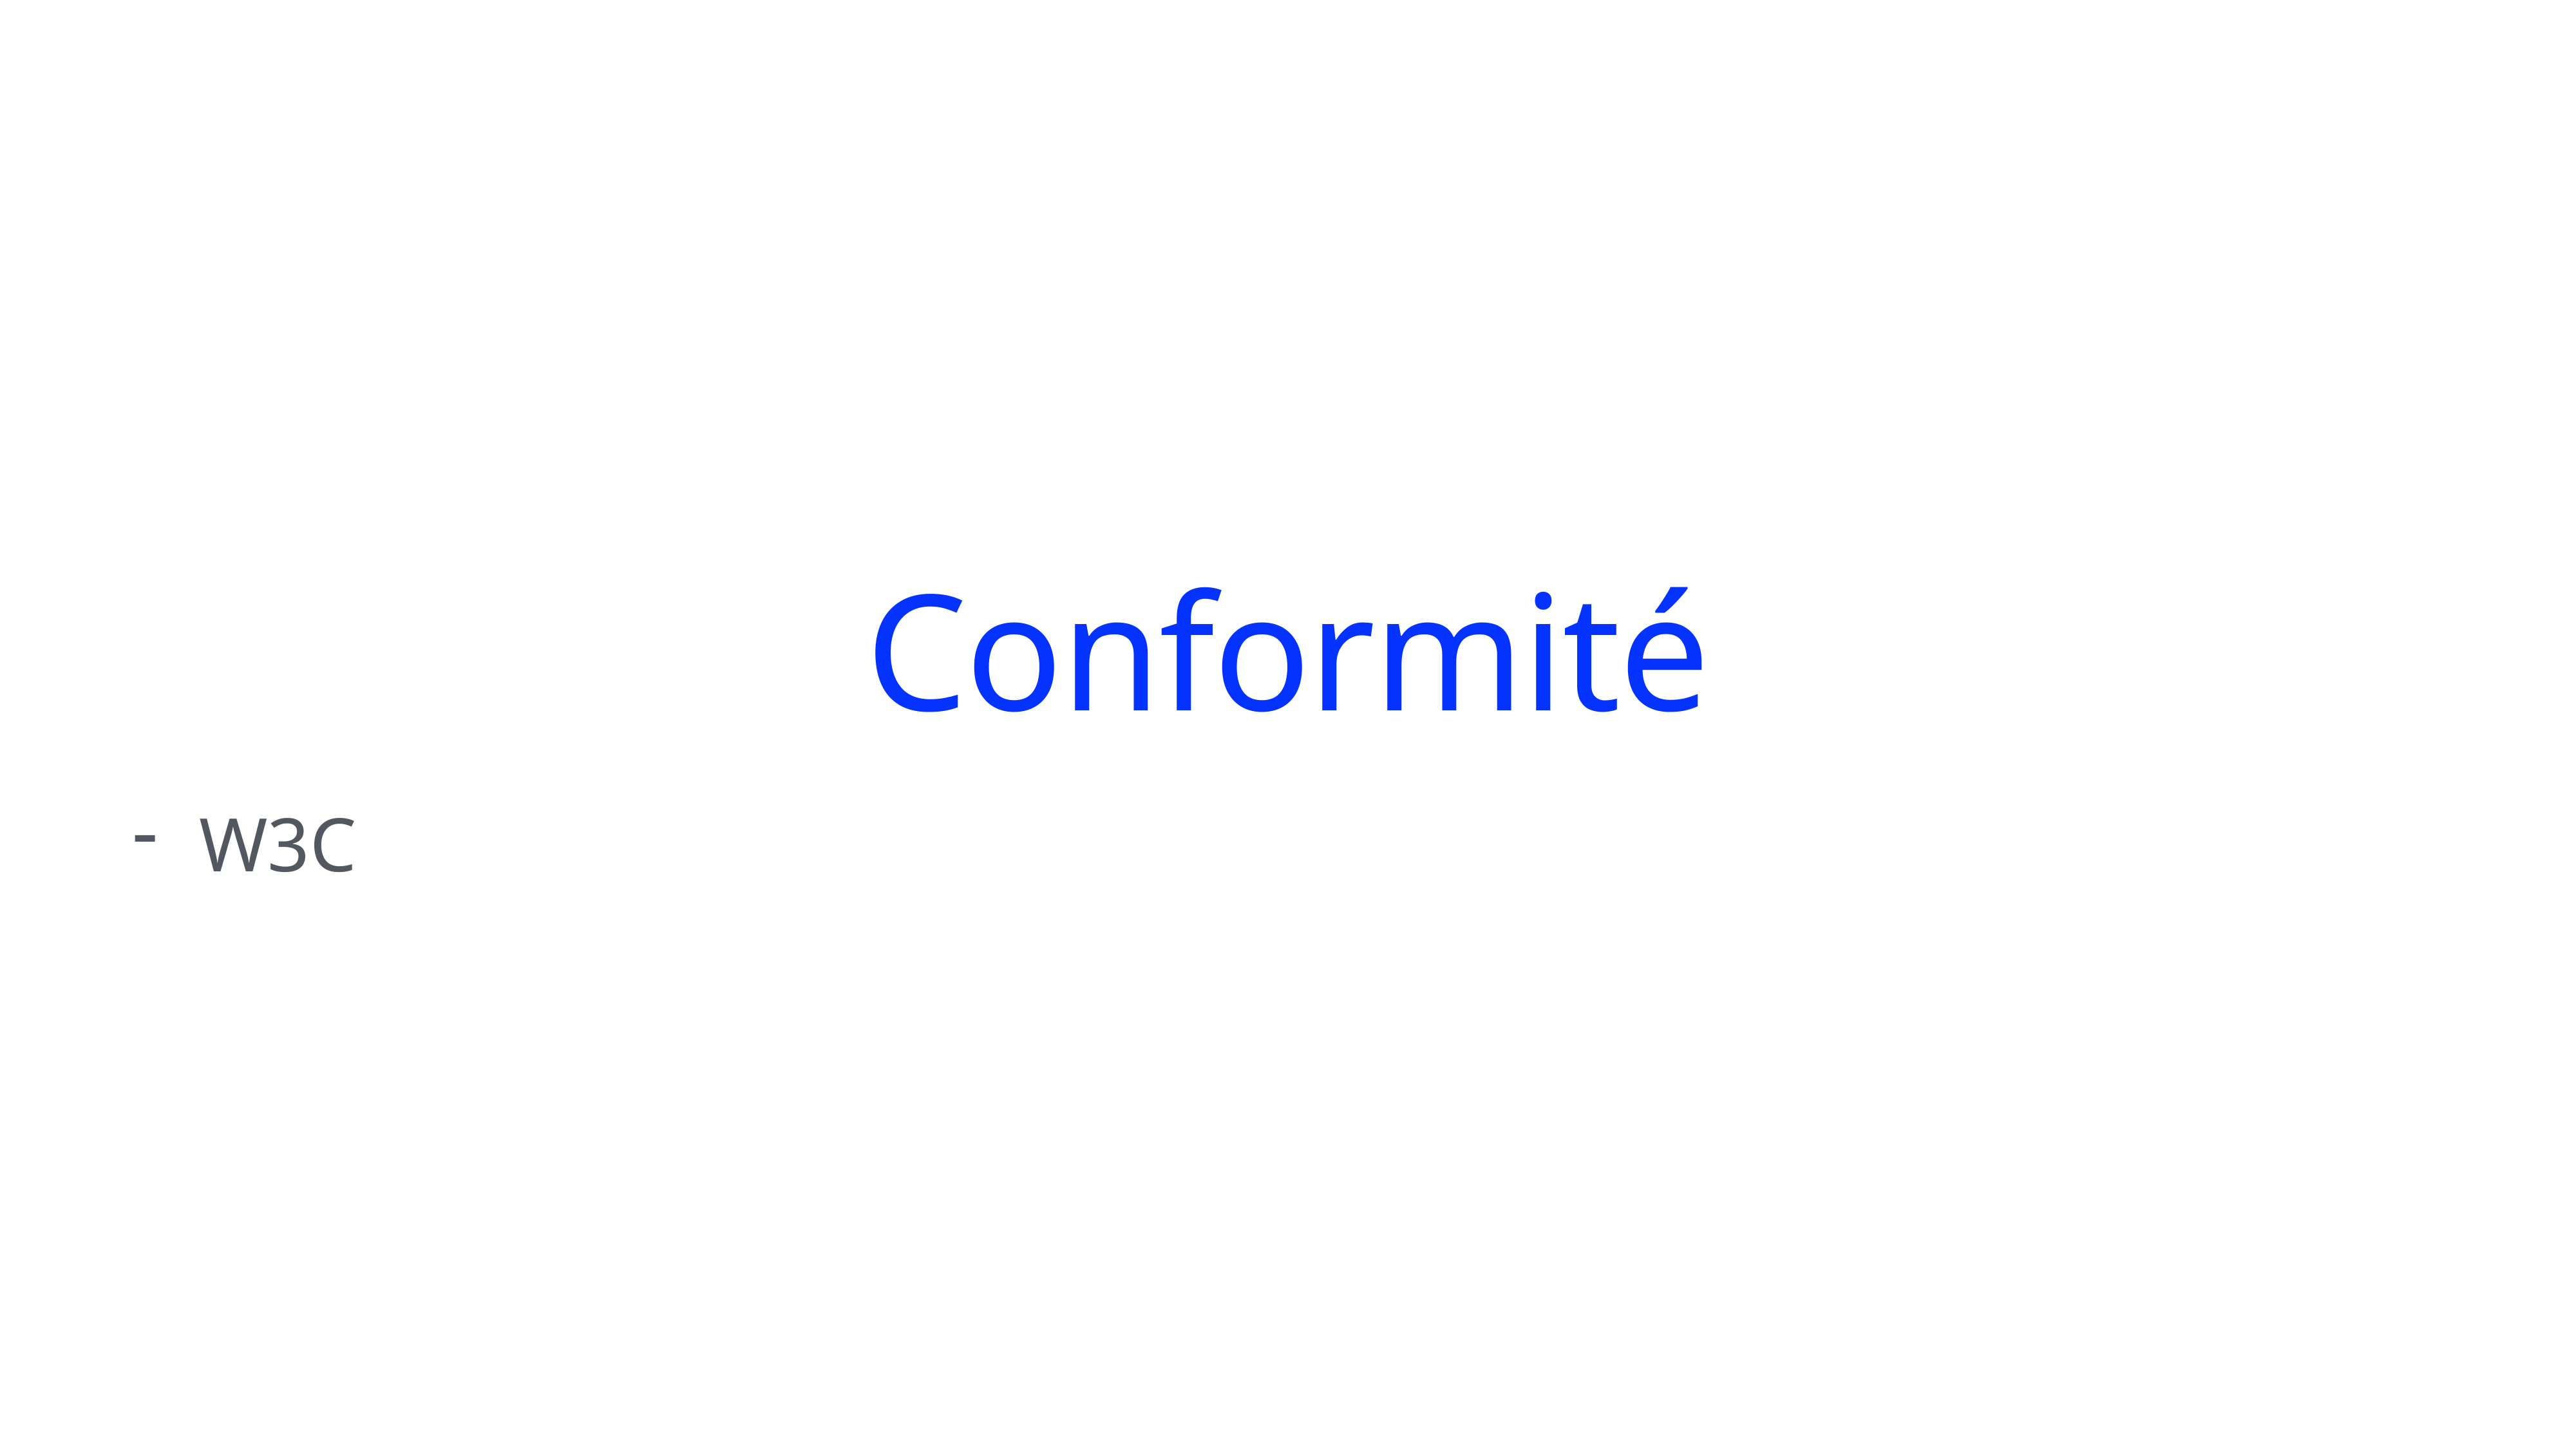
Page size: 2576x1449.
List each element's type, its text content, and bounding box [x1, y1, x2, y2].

text_box W3C [127, 792, 1039, 1209]
list Conformité [127, 442, 2449, 875]
